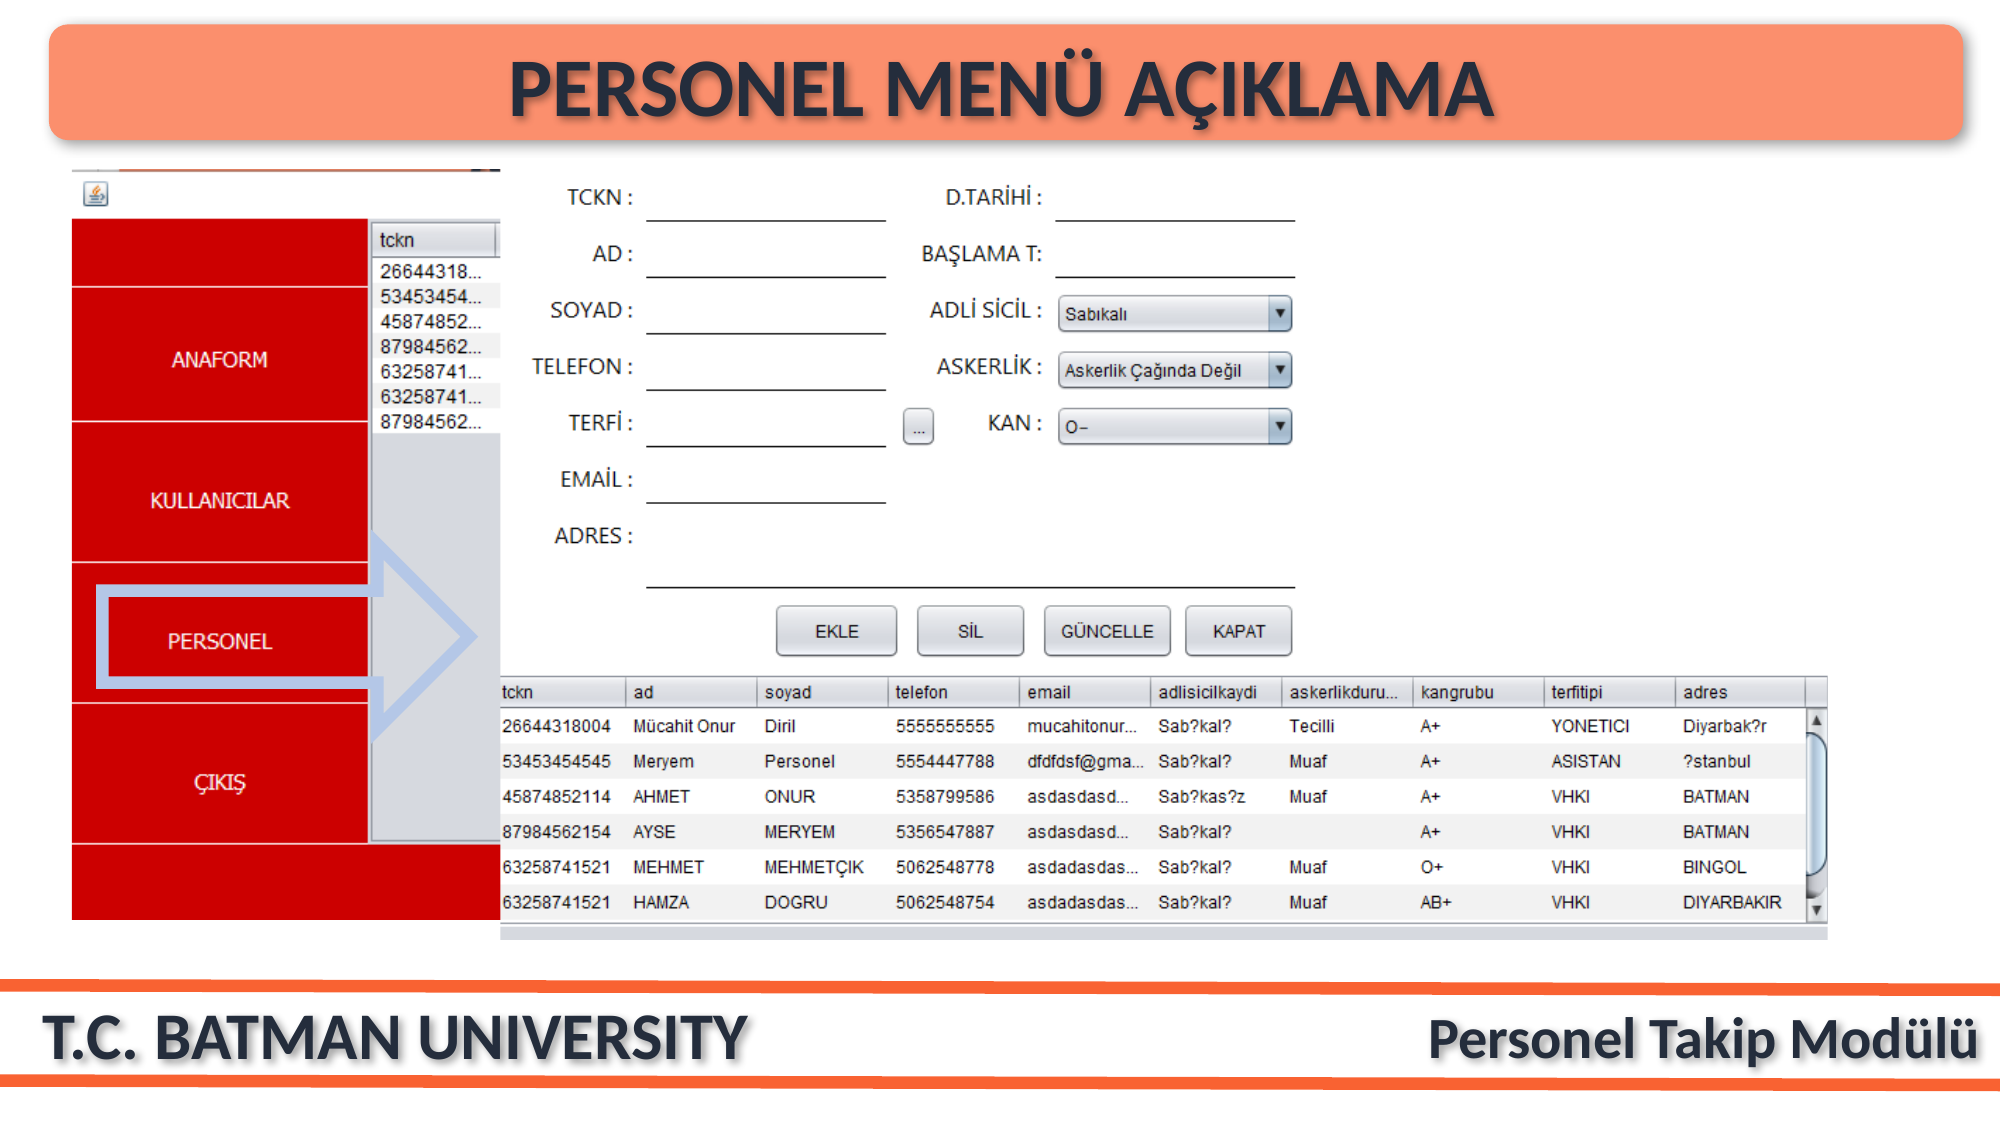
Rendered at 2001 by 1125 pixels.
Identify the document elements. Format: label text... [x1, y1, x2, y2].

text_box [0, 985, 2000, 990]
text_box [47, 23, 1965, 142]
text_box Personel Takip Modülü [1380, 992, 2000, 1077]
picture [71, 167, 1828, 940]
text_box T.C. BATMAN UNIVERSITY [0, 990, 806, 1080]
text_box PERSONEL MENÜ AÇIKLAMA [255, 26, 1748, 141]
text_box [0, 1080, 2000, 1086]
